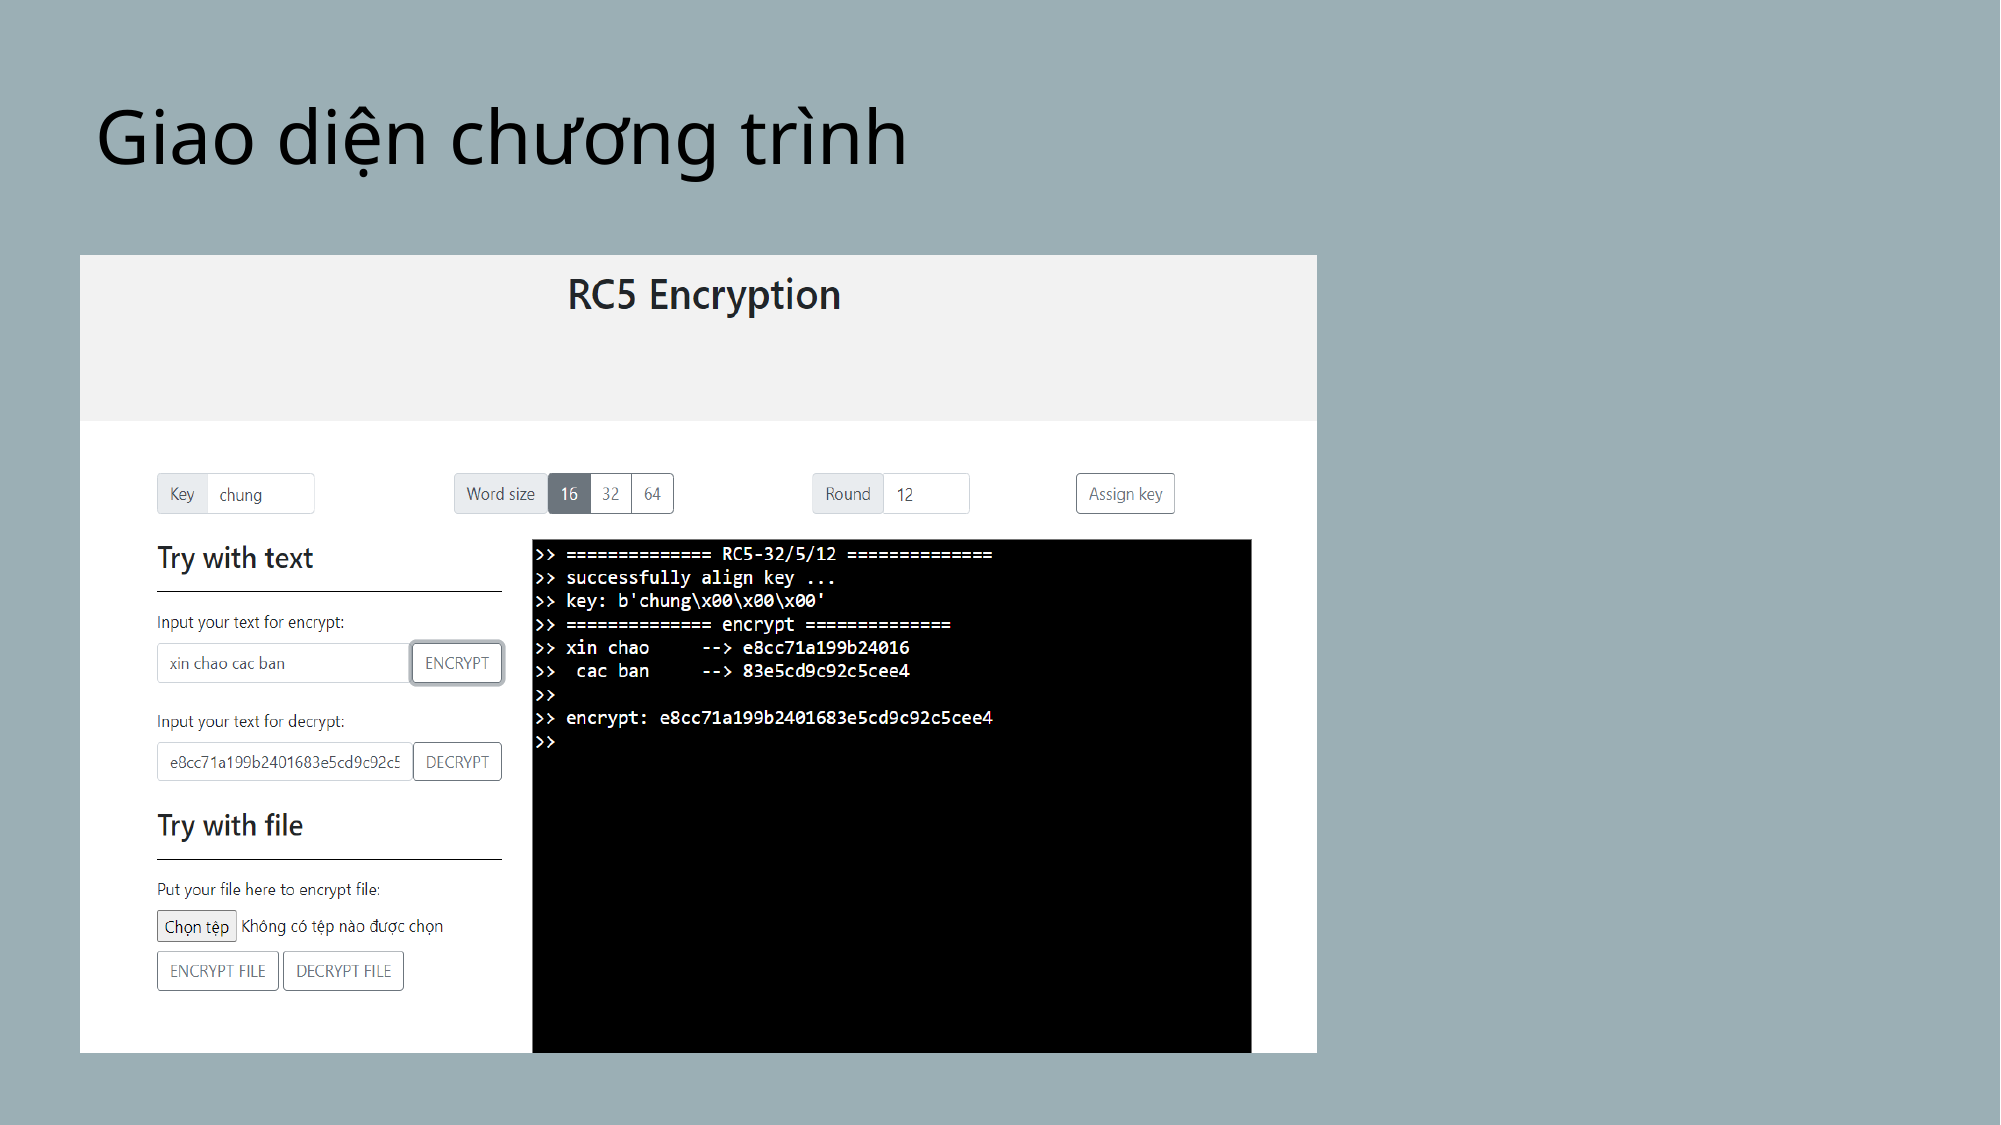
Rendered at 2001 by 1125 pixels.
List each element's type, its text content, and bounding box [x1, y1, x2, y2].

text_box Giao diện chương trình [80, 82, 978, 187]
picture [80, 255, 1317, 1053]
